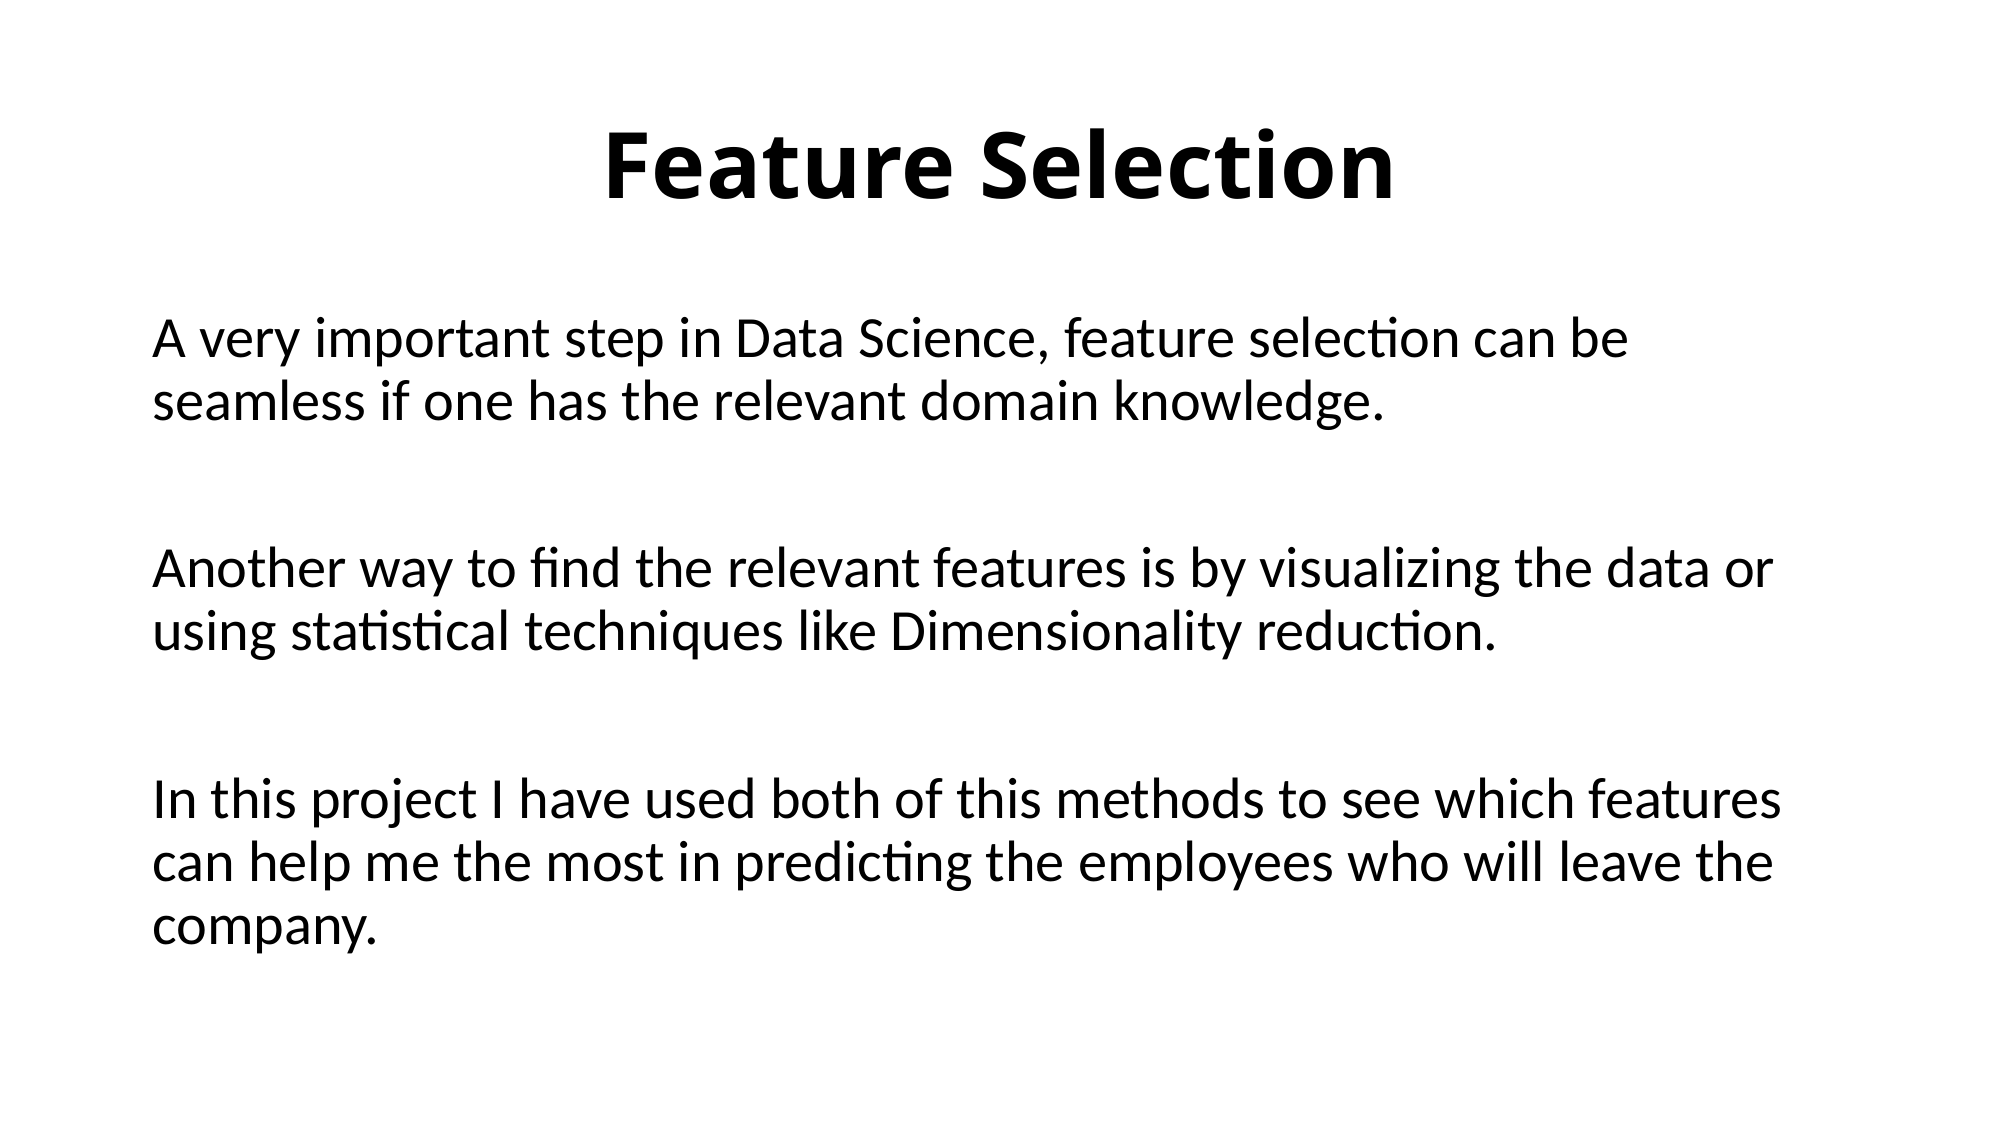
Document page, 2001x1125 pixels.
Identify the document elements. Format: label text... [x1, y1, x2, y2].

list A very important step in Data Science, feature selection can be seamless if one has the relevant domain knowledge. Another way to find the relevant features is by visualizing the data or using statistical techniques like Dimensionality reduction. In this project I have used both of this methods to see which features can help me the most in predicting the employees who will leave the company. [137, 299, 1863, 1014]
title Feature Selection [137, 59, 1863, 278]
